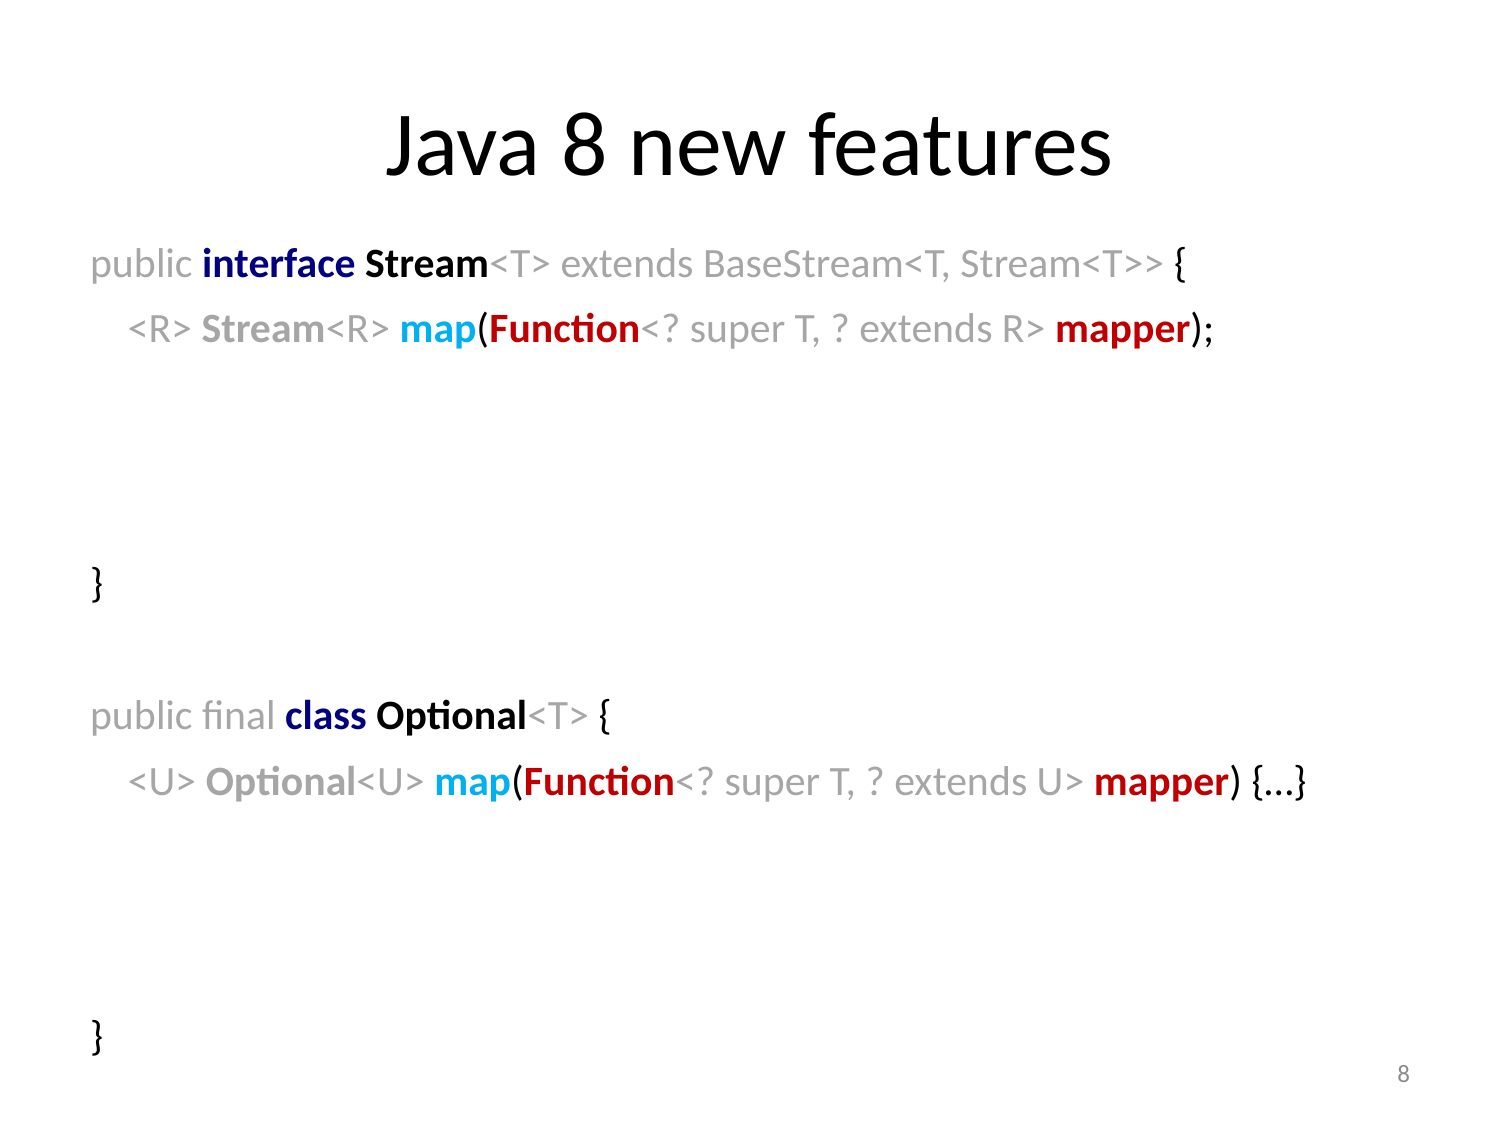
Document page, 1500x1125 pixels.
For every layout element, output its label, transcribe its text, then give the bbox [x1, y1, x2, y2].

slide_number 8 [1074, 1042, 1425, 1103]
title Java 8 new features [75, 45, 1425, 220]
list public interface Stream<T> extends BaseStream<T, Stream<T>> { <R> Stream<R> map(Function<? super T, ? extends R> mapper); } public final class Optional<T> { <U> Optional<U> map(Function<? super T, ? extends U> mapper) {…} } [75, 220, 1459, 1106]
